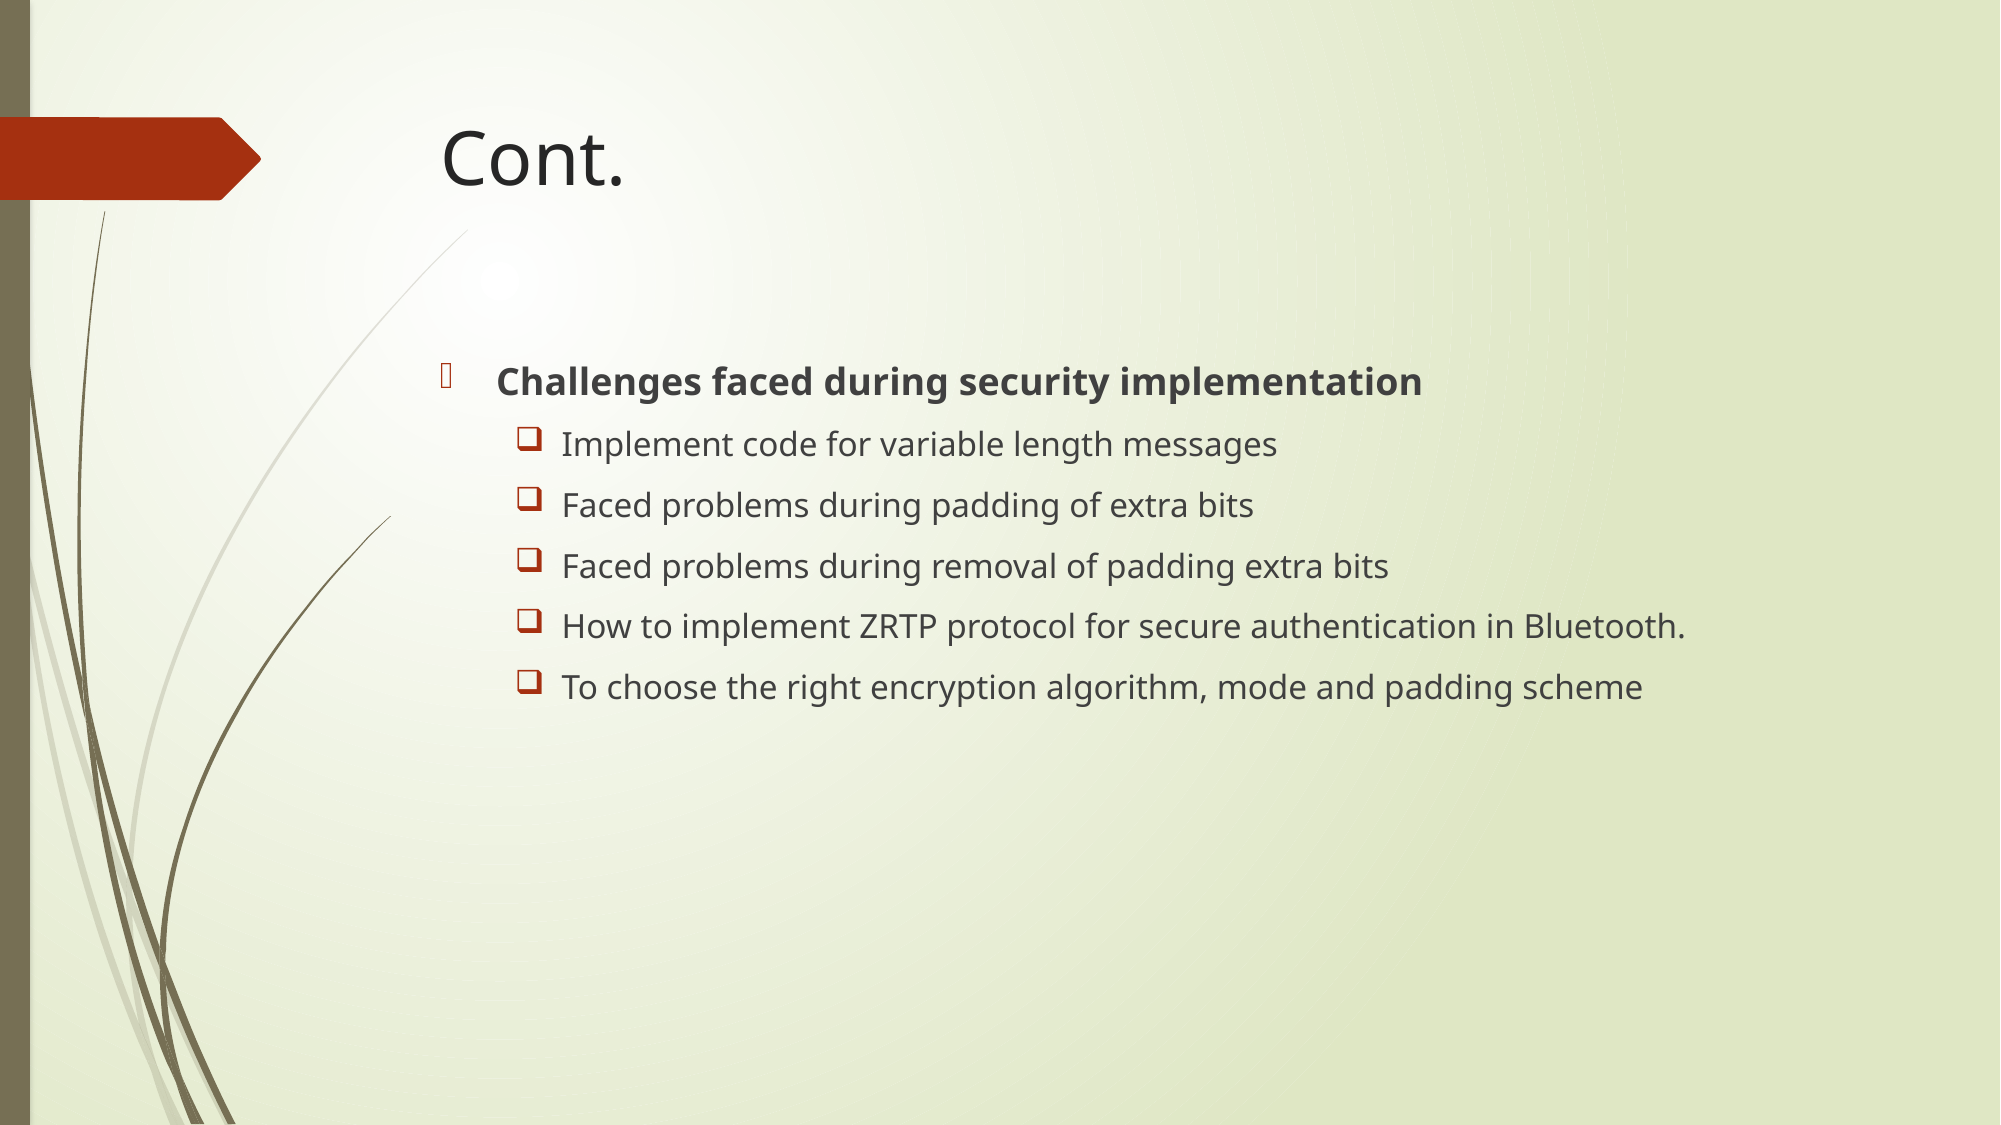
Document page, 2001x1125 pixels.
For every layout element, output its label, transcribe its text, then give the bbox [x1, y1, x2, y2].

title Cont. [425, 102, 1888, 313]
list Challenges faced during security implementation Implement code for variable length messages Faced problems during padding of extra bits Faced problems during removal of padding extra bits How to implement ZRTP protocol for secure authentication in Bluetooth. To choose the right encryption algorithm, mode and padding scheme [424, 350, 1888, 970]
